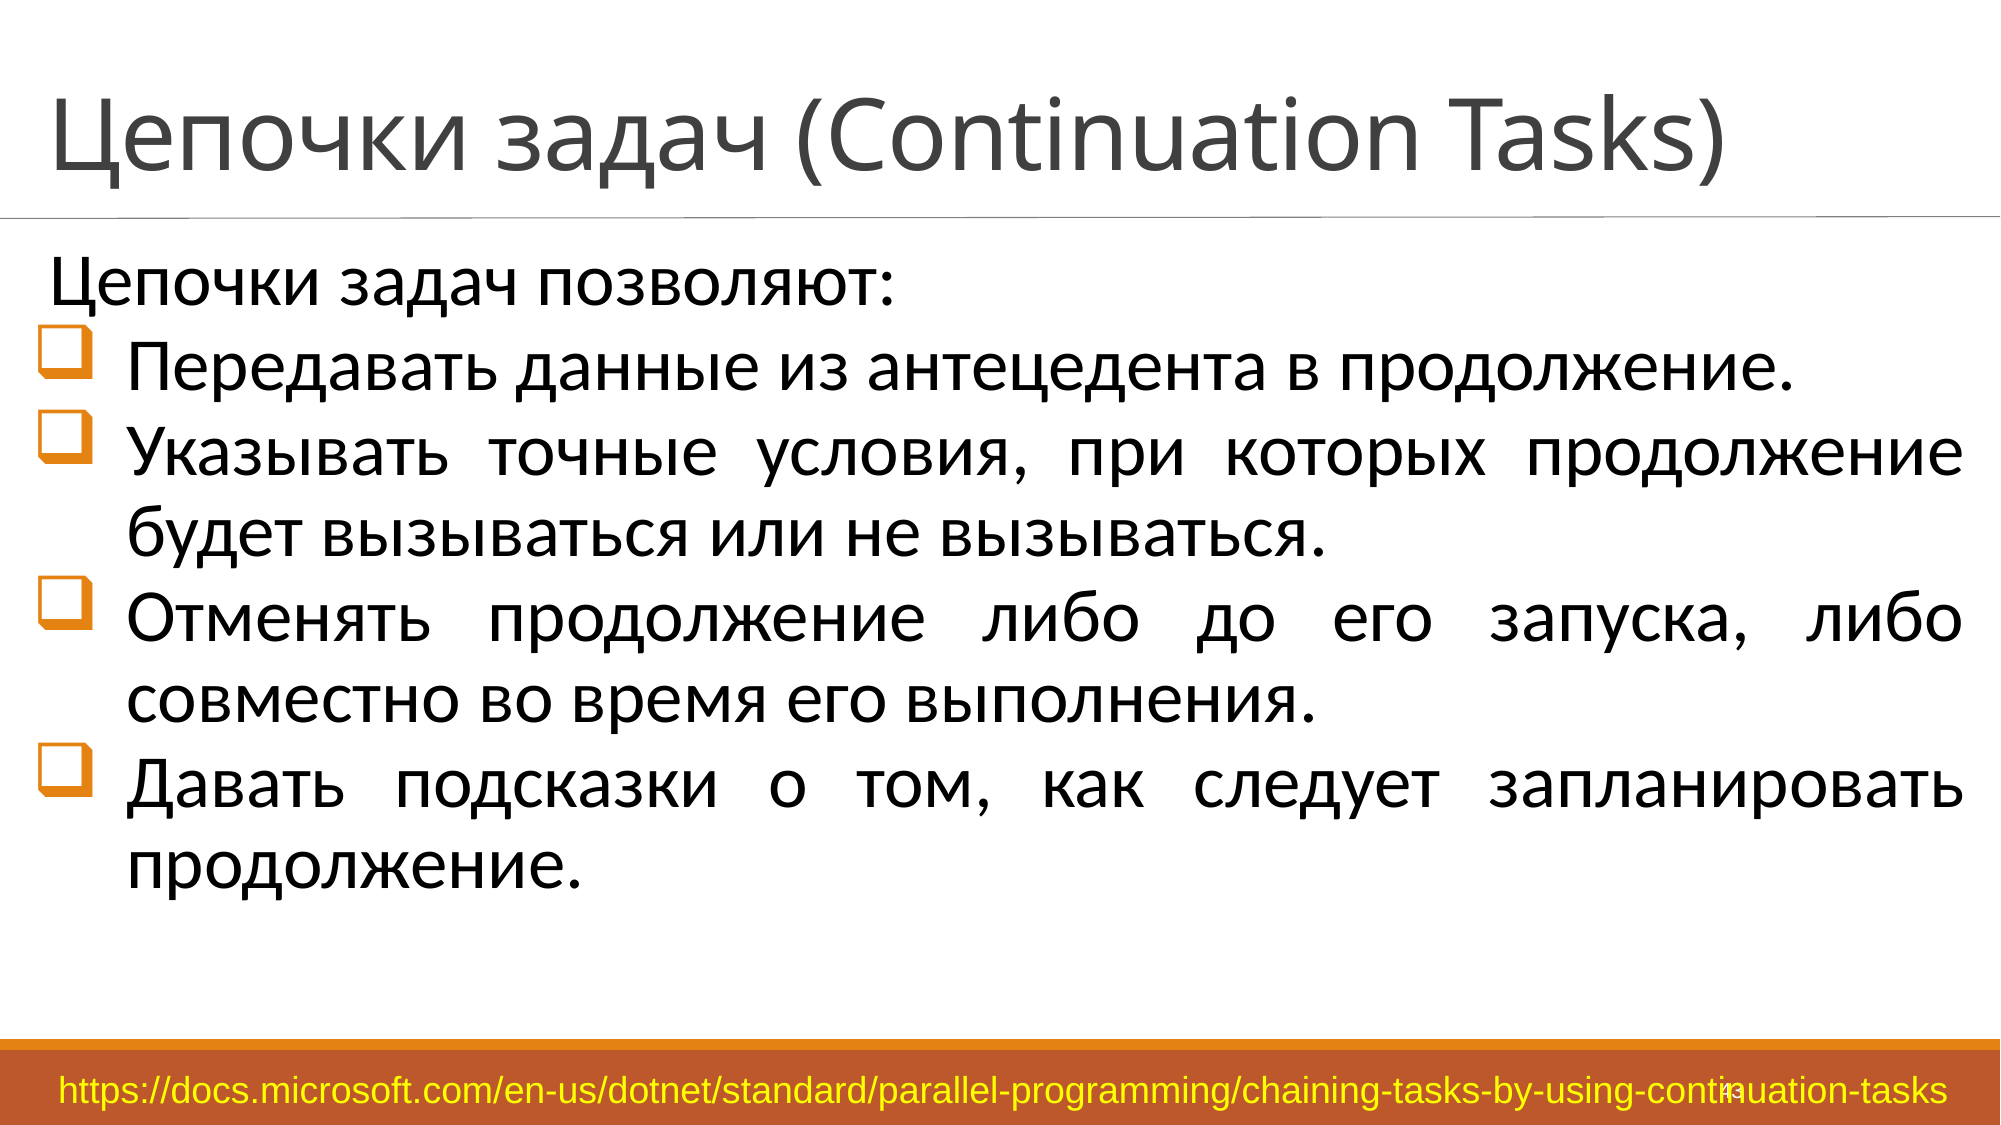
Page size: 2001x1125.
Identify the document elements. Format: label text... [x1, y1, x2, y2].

text_box https://docs.microsoft.com/en-us/dotnet/standard/parallel-programming/chaining-tasks-by-using-continuation-tasks [43, 1058, 1964, 1119]
list Цепочки задач позволяют: Передавать данные из антецедента в продолжение. Указывать точные условия, при которых продолжение будет вызываться или не вызываться. Отменять продолжение либо до его запуска, либо совместно во время его выполнения. Давать подсказки о том, как следует запланировать продолжение. [32, 233, 1967, 1025]
title Цепочки задач (Continuation Tasks) [32, 47, 1967, 198]
